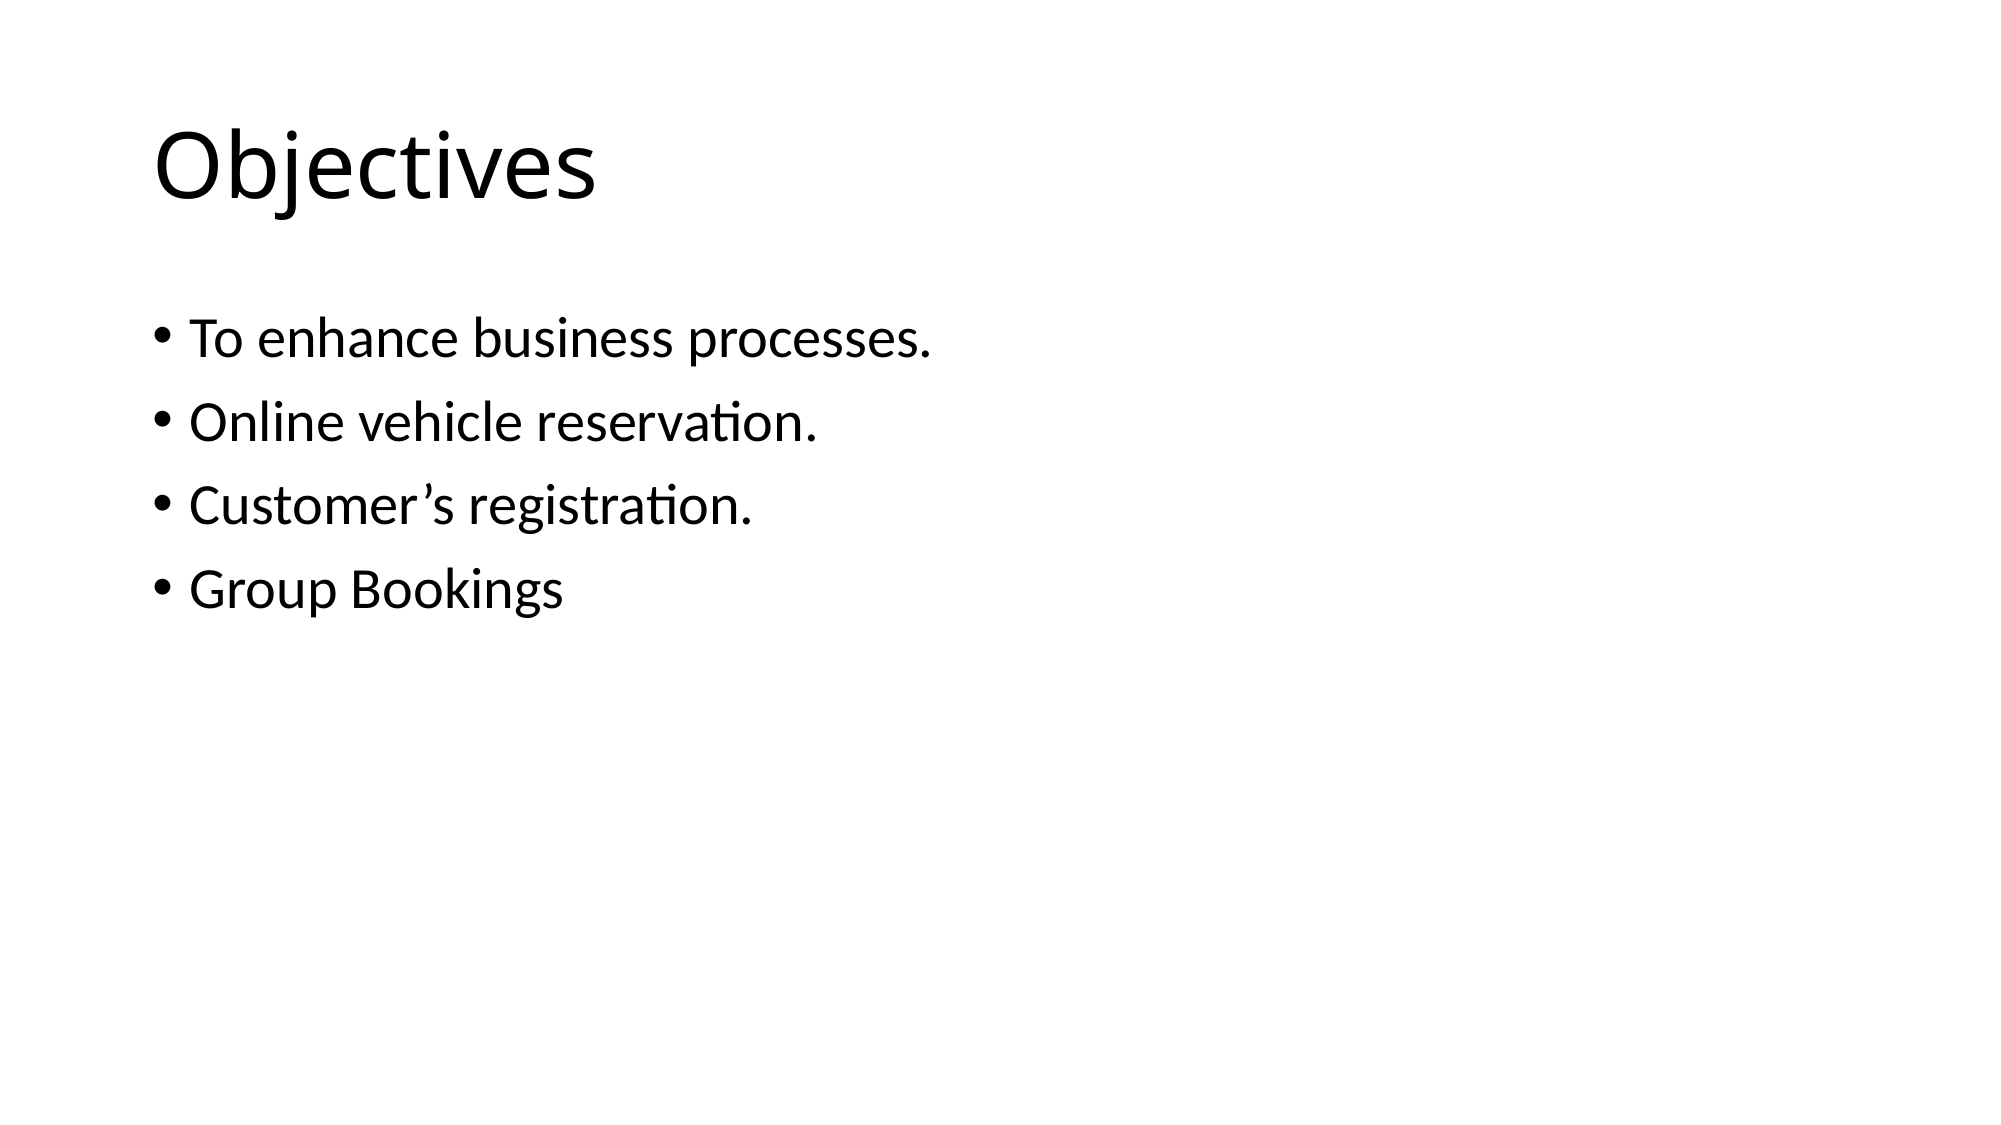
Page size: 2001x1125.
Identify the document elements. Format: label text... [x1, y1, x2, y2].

list To enhance business processes. Online vehicle reservation. Customer’s registration. Group Bookings [137, 299, 1863, 1014]
title Objectives [137, 59, 1863, 278]
